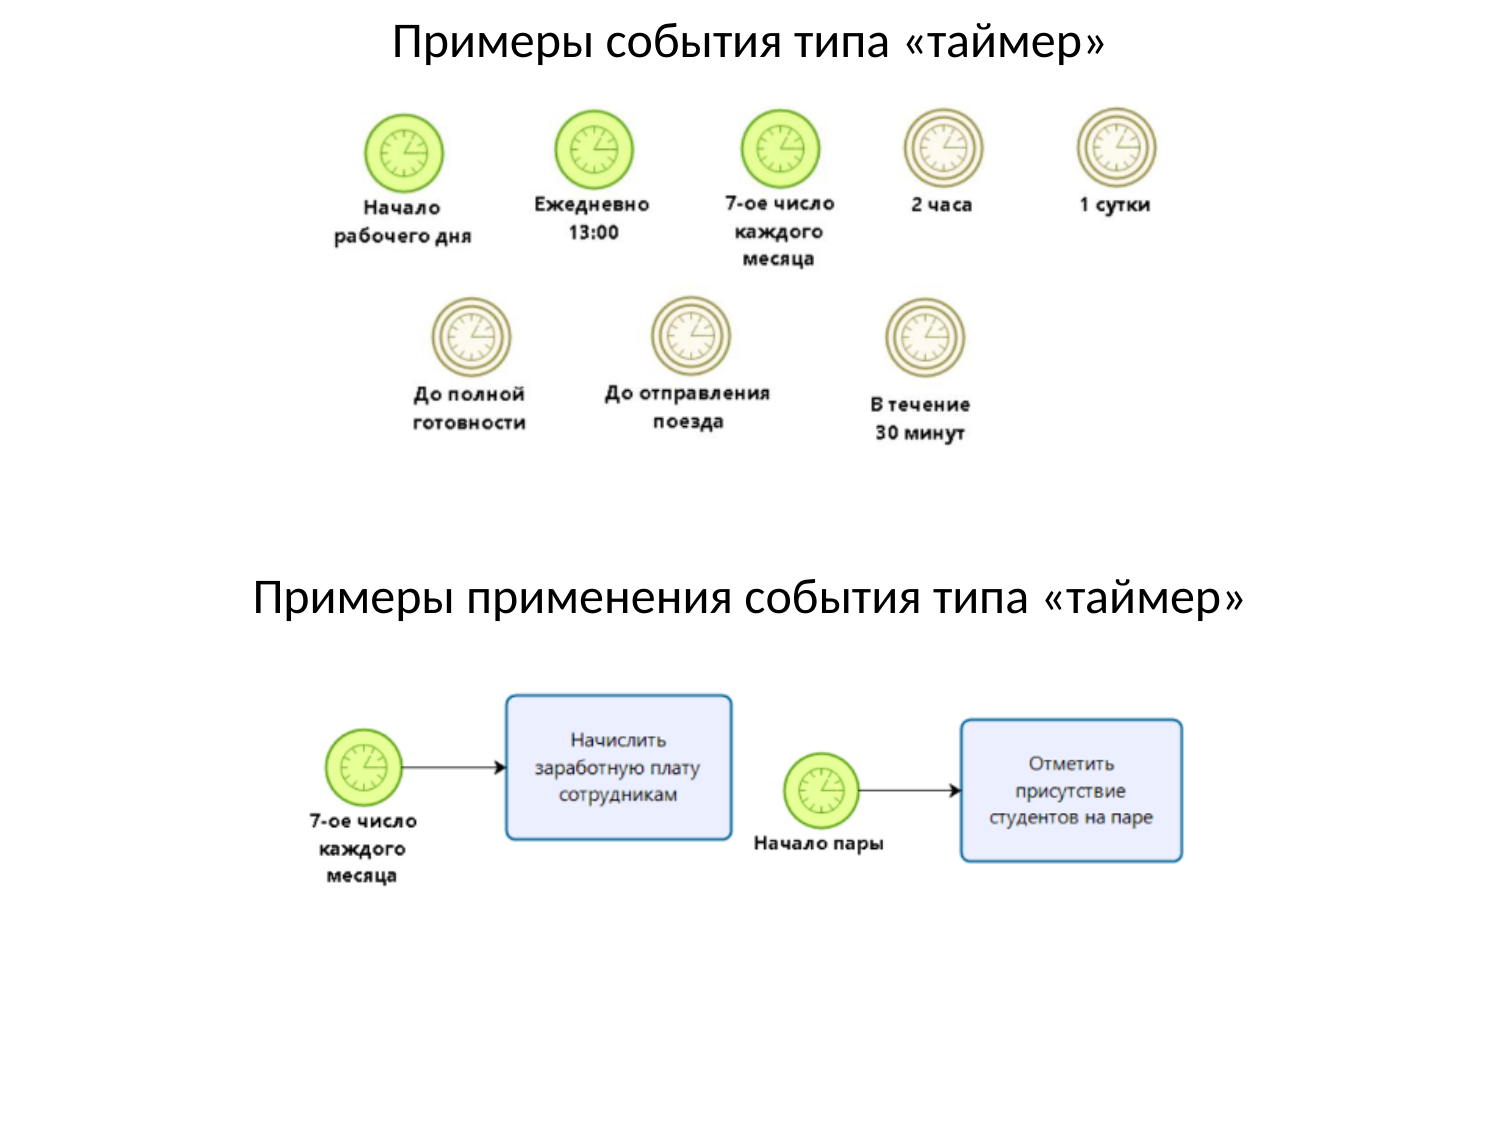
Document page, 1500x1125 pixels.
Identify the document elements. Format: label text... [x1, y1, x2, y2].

picture [307, 684, 1193, 903]
picture [316, 105, 1183, 462]
text_box Примеры события типа «таймер» [0, 0, 1500, 75]
text_box Примеры применения события типа «таймер» [0, 556, 1500, 631]
